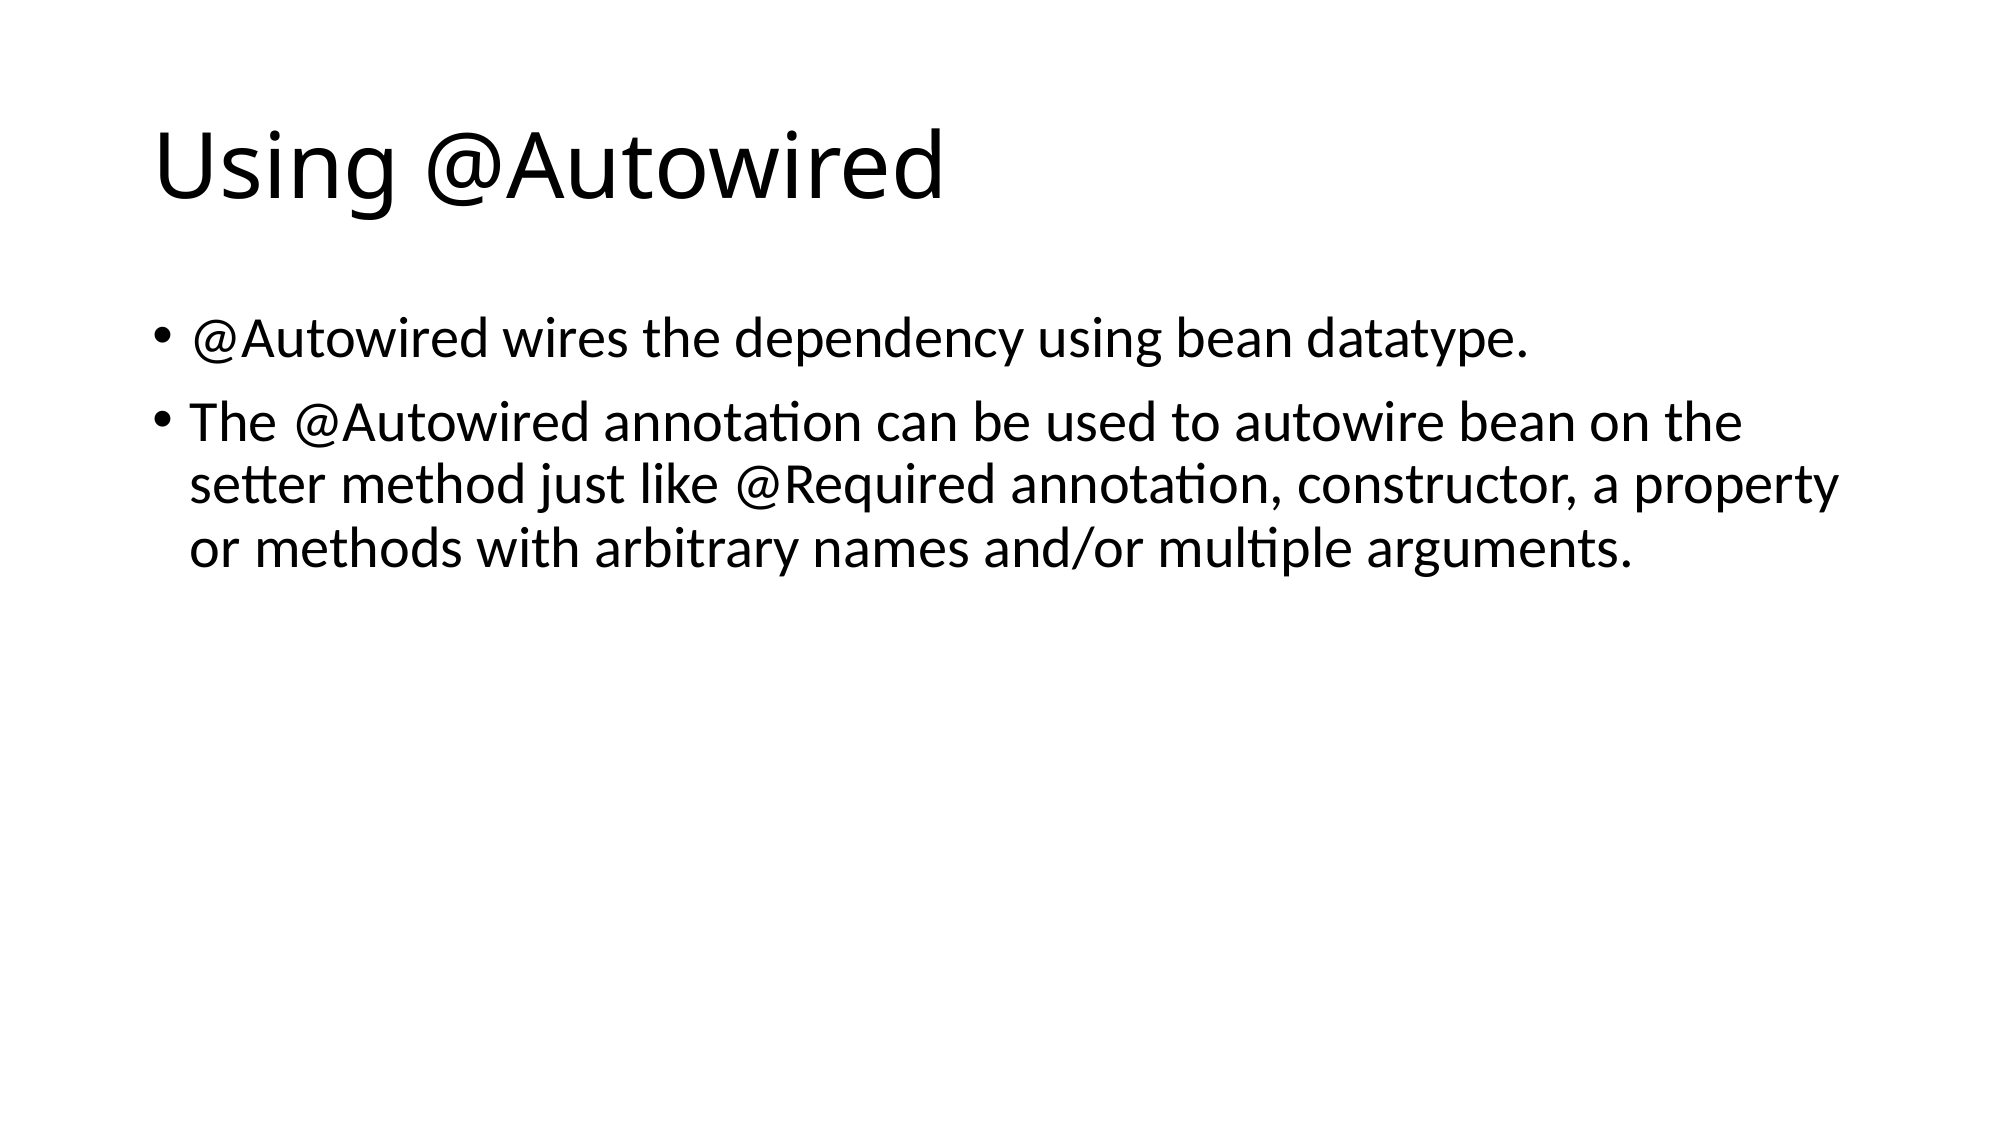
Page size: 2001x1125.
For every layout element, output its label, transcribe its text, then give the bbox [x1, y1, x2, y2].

list @Autowired wires the dependency using bean datatype. The @Autowired annotation can be used to autowire bean on the setter method just like @Required annotation, constructor, a property or methods with arbitrary names and/or multiple arguments. [137, 299, 1863, 1014]
title Using @Autowired [137, 59, 1863, 278]
